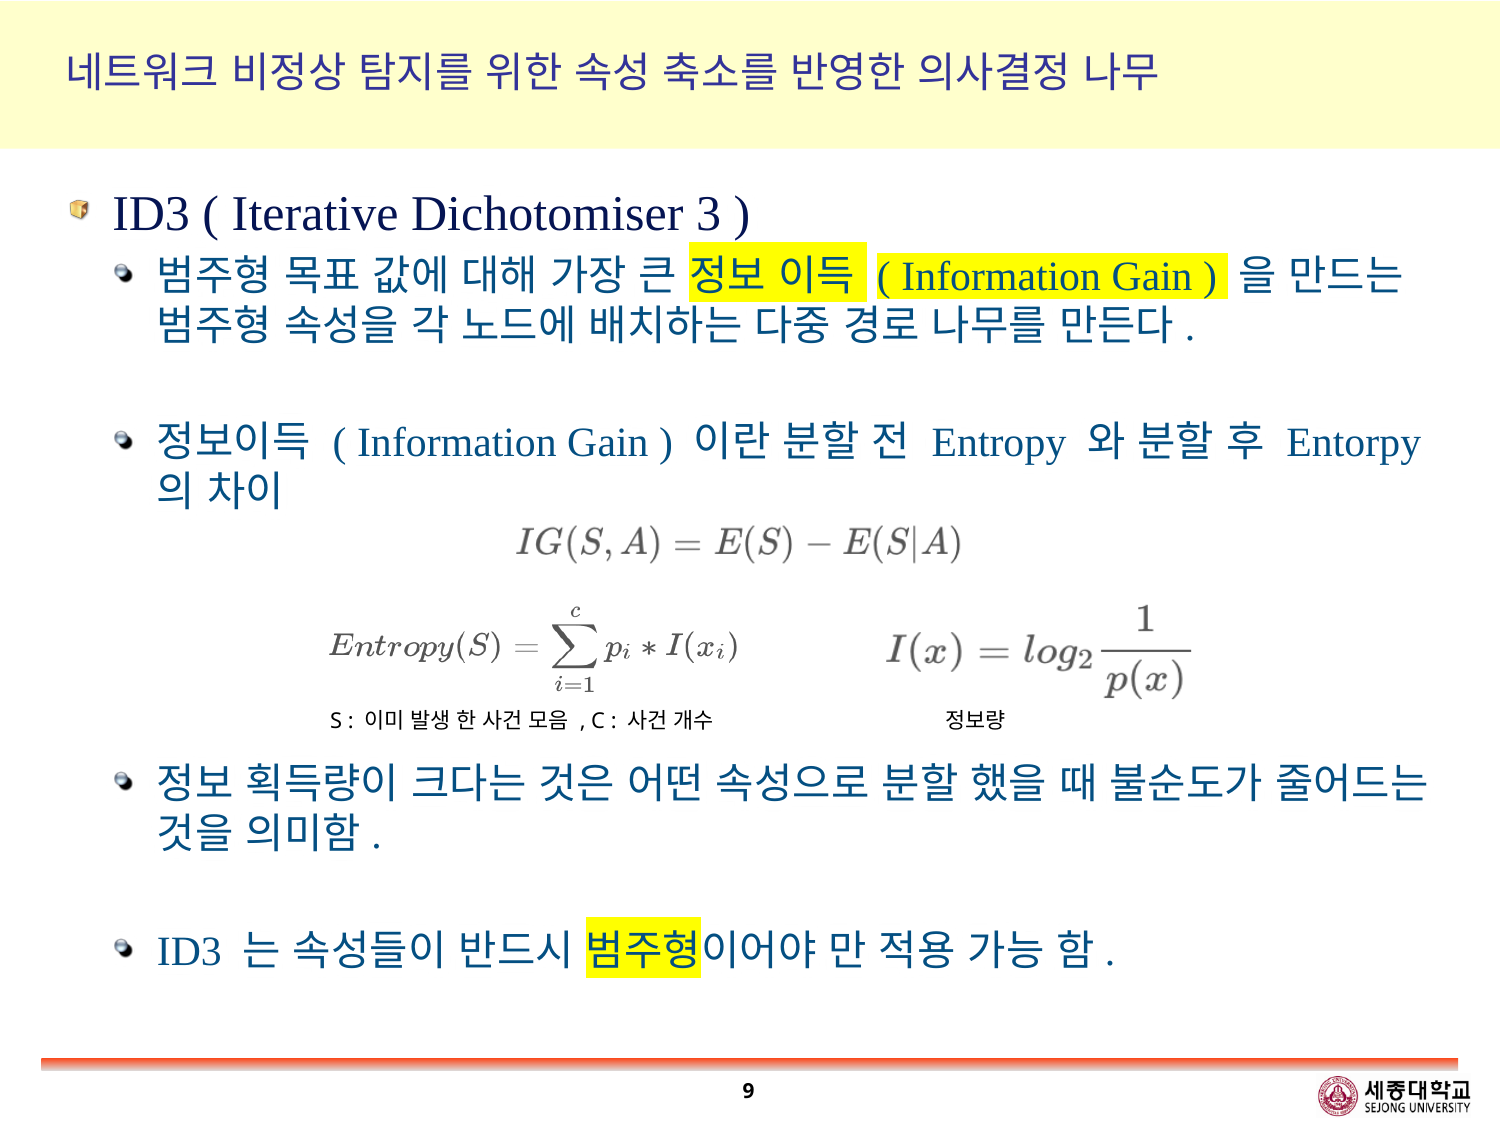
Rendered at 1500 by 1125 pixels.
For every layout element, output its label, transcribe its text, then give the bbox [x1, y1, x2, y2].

picture [112, 429, 135, 452]
picture [68, 198, 91, 222]
picture [463, 489, 1002, 599]
picture [1316, 1073, 1471, 1118]
picture [112, 937, 135, 960]
picture [112, 770, 135, 793]
text_box ID3 ( Iterative Dichotomiser 3 ) 범주형 목표 값에 대해 가장 큰 정보 이득 ( Information Gain ) 을 만드는 범주형 속성을 각 노드에 배치하는 다중 경로 나무를 만든다. 정보이득 ( Information Gain ) 이란 분할 전 Entropy 와 분할 후 Entorpy 의 차이 정보 획득량이 크다는 것은 어떤 속성으로 분할 했을 때 불순도가 줄어드는 것을 의미함. ID3 는 속성들이 반드시 범주형이어야 만 적용 가능 함. [53, 172, 1453, 1035]
title 네트워크 비정상 탐지를 위한 속성 축소를 반영한 의사결정 나무 [50, 23, 1447, 119]
slide_number 9 [585, 1070, 911, 1107]
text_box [285, 569, 1220, 736]
picture [112, 262, 135, 285]
